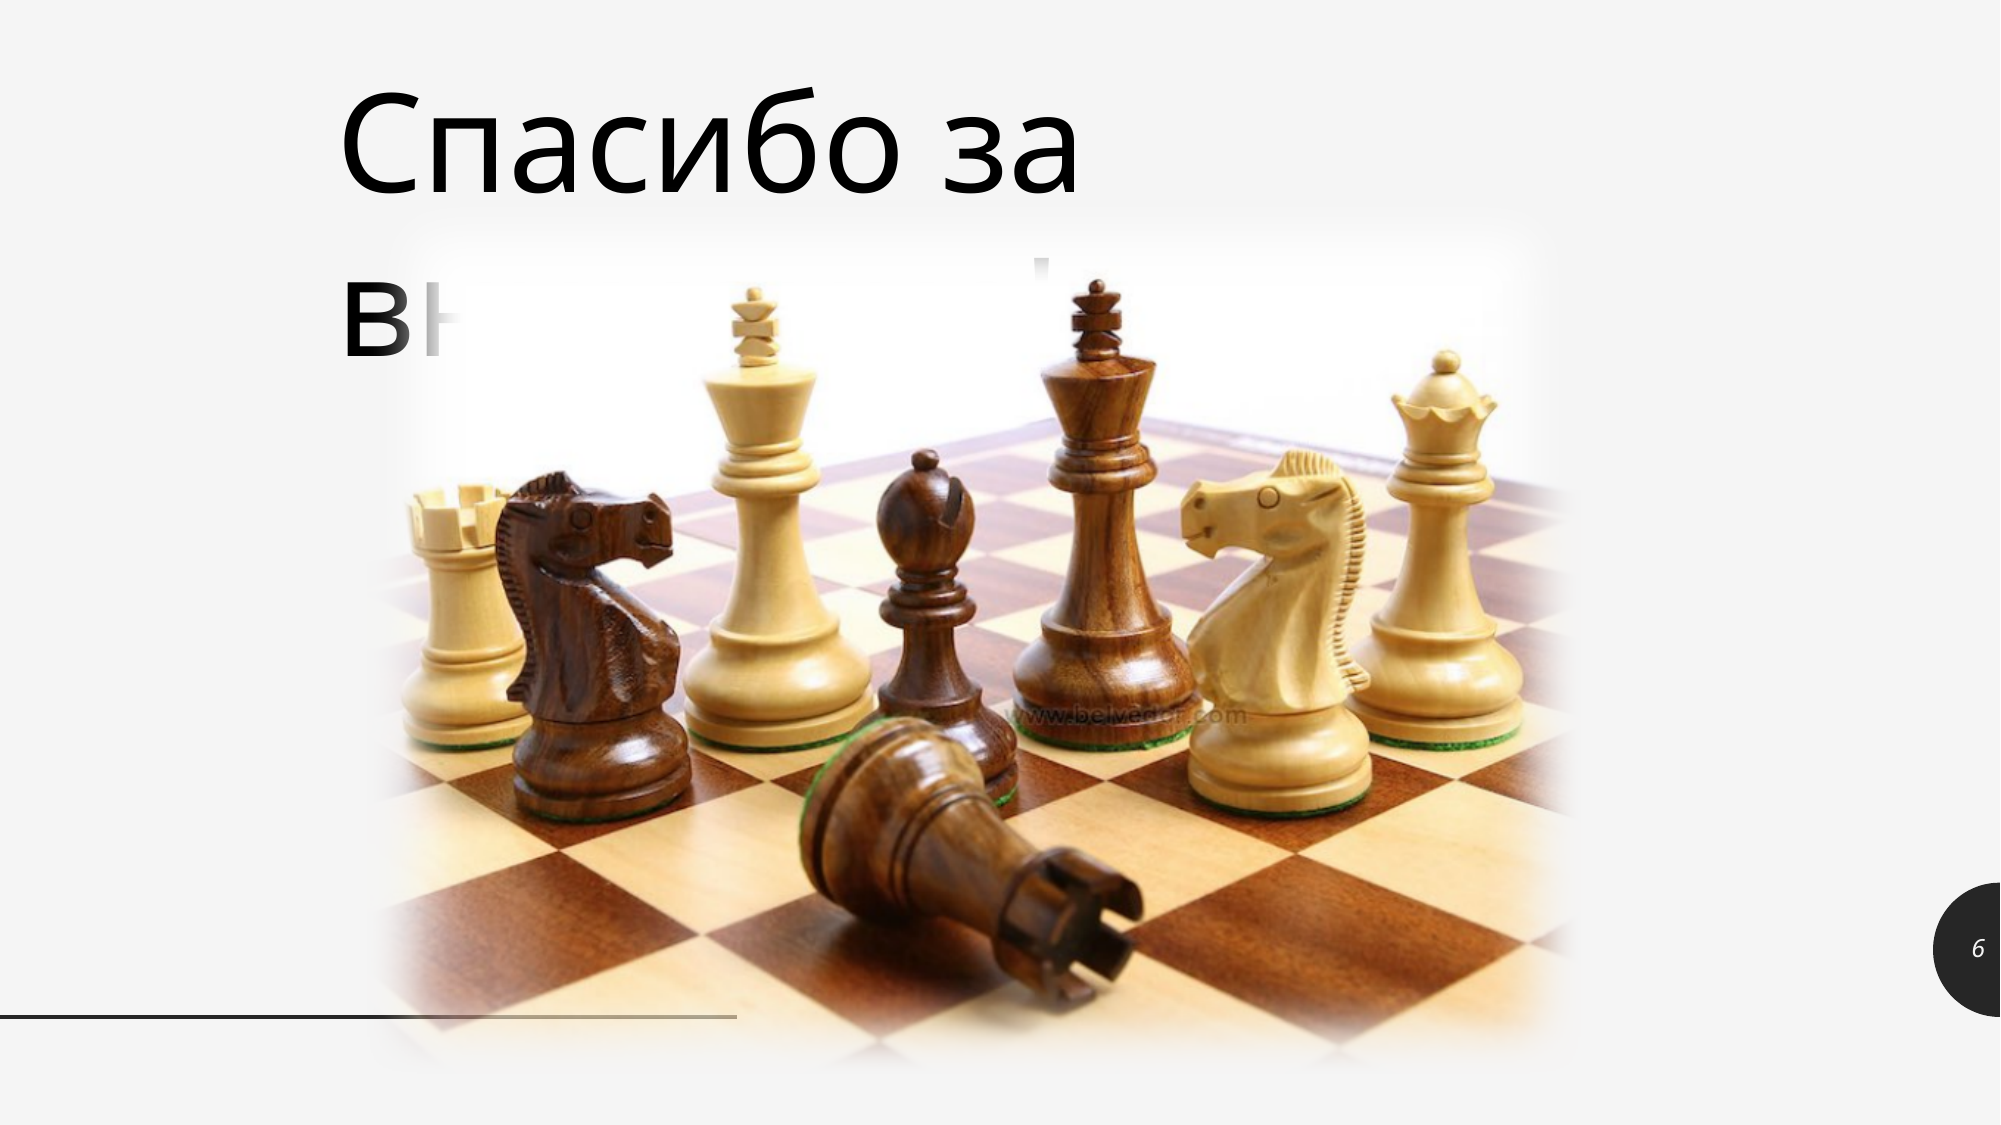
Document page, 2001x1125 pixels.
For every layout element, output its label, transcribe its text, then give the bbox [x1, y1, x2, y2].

text_box Спасибо за внимание! [321, 47, 1712, 392]
picture [365, 185, 1583, 1076]
slide_number 6 [1933, 919, 2000, 980]
